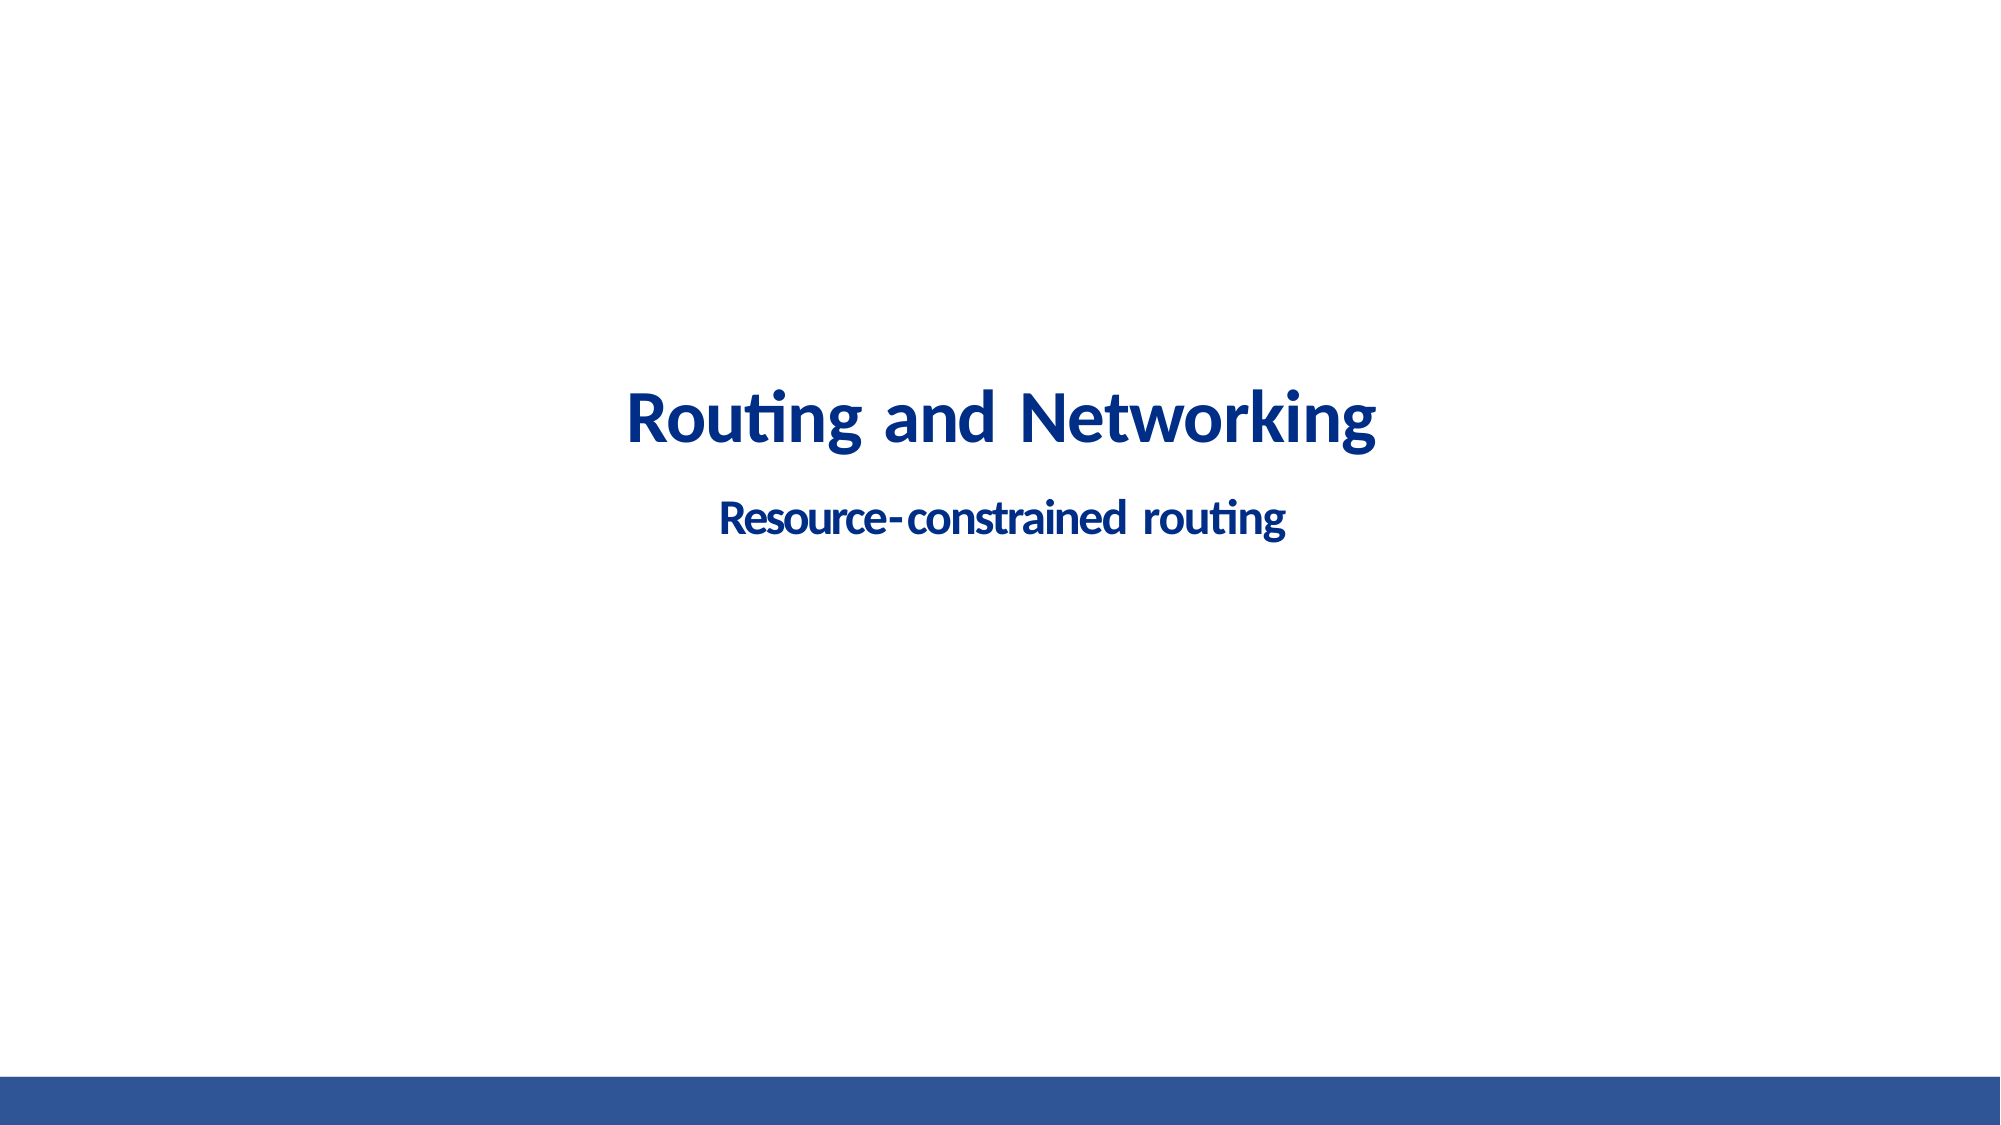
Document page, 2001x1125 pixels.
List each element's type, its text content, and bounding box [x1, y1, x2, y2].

text_box Routing and Networking Resource-constrained routing [587, 328, 1413, 545]
